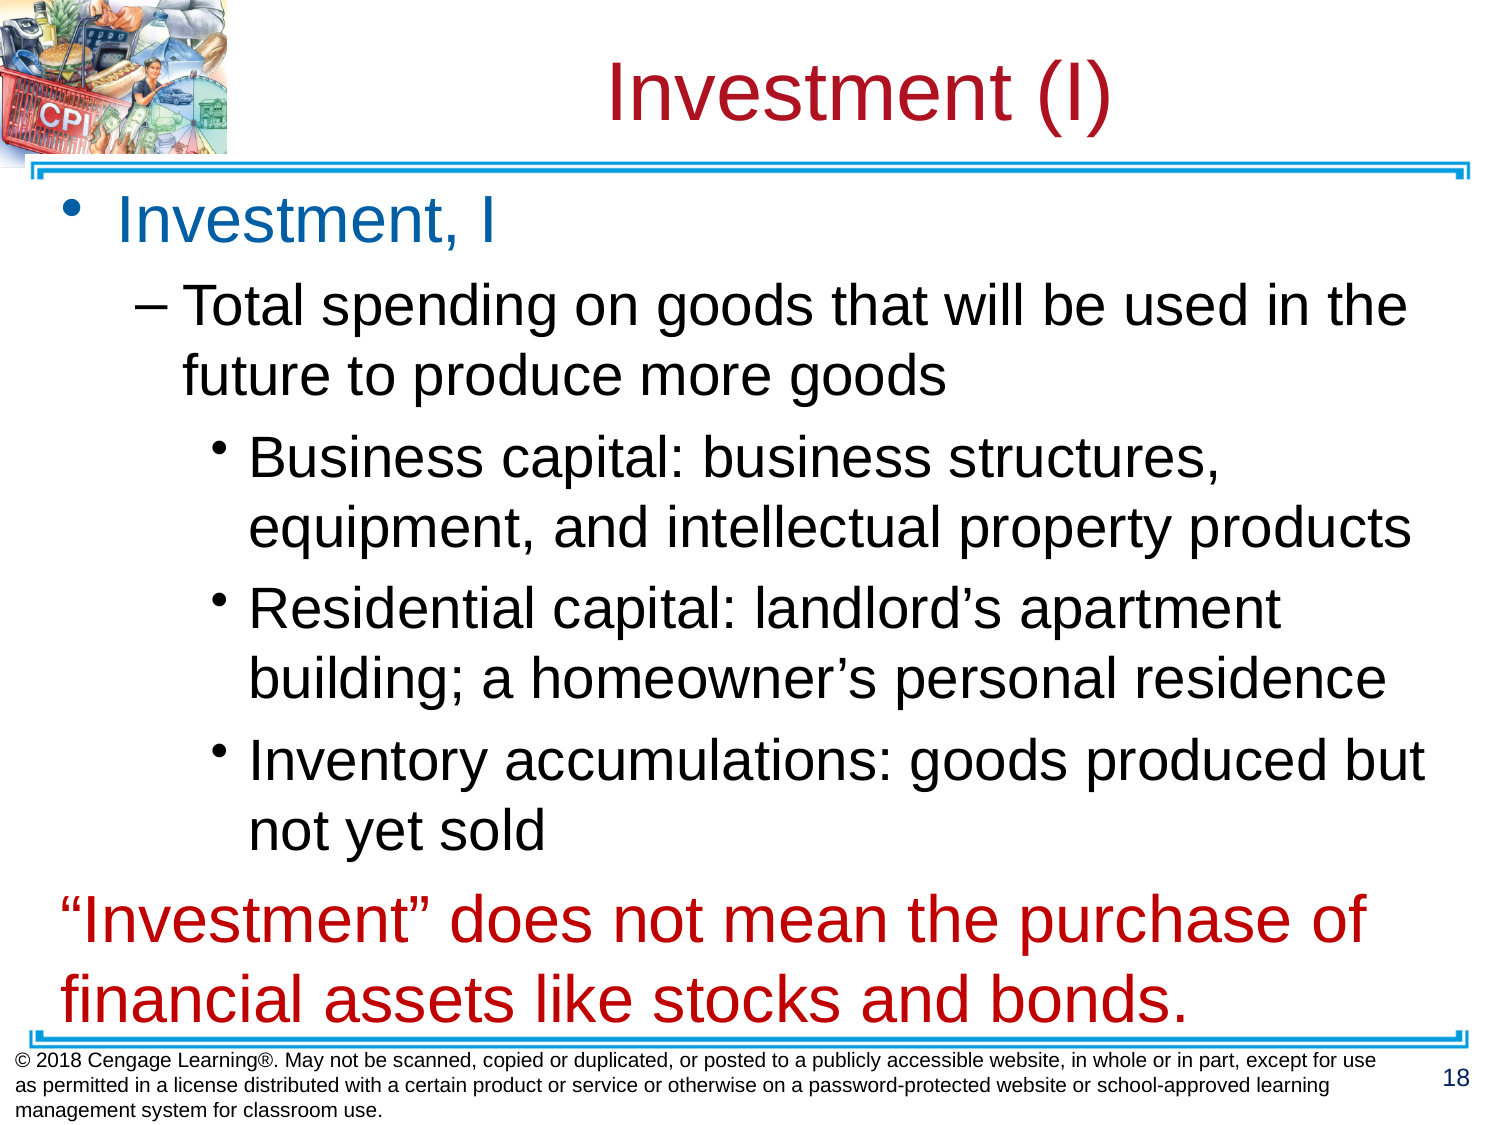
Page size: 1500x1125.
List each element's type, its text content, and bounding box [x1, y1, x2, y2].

picture [1455, 1024, 1475, 1053]
slide_number 18 [1412, 1052, 1500, 1117]
list Investment, I Total spending on goods that will be used in the future to produce more goods Business capital: business structures, equipment, and intellectual property products Residential capital: landlord’s apartment building; a homeowner’s personal residence Inventory accumulations: goods produced but not yet sold “Investment” does not mean the purchase of financial assets like stocks and bonds. [45, 168, 1455, 1055]
title Investment (I) [219, 16, 1500, 158]
picture [25, 1024, 45, 1043]
picture [0, 0, 1475, 186]
footer © 2018 Cengage Learning®. May not be scanned, copied or duplicated, or posted to a publicly accessible website, in whole or in part, except for use as permitted in a license distributed with a certain product or service or otherwise on a password-protected website or school-approved learning management system for classroom use. [0, 1043, 1412, 1125]
